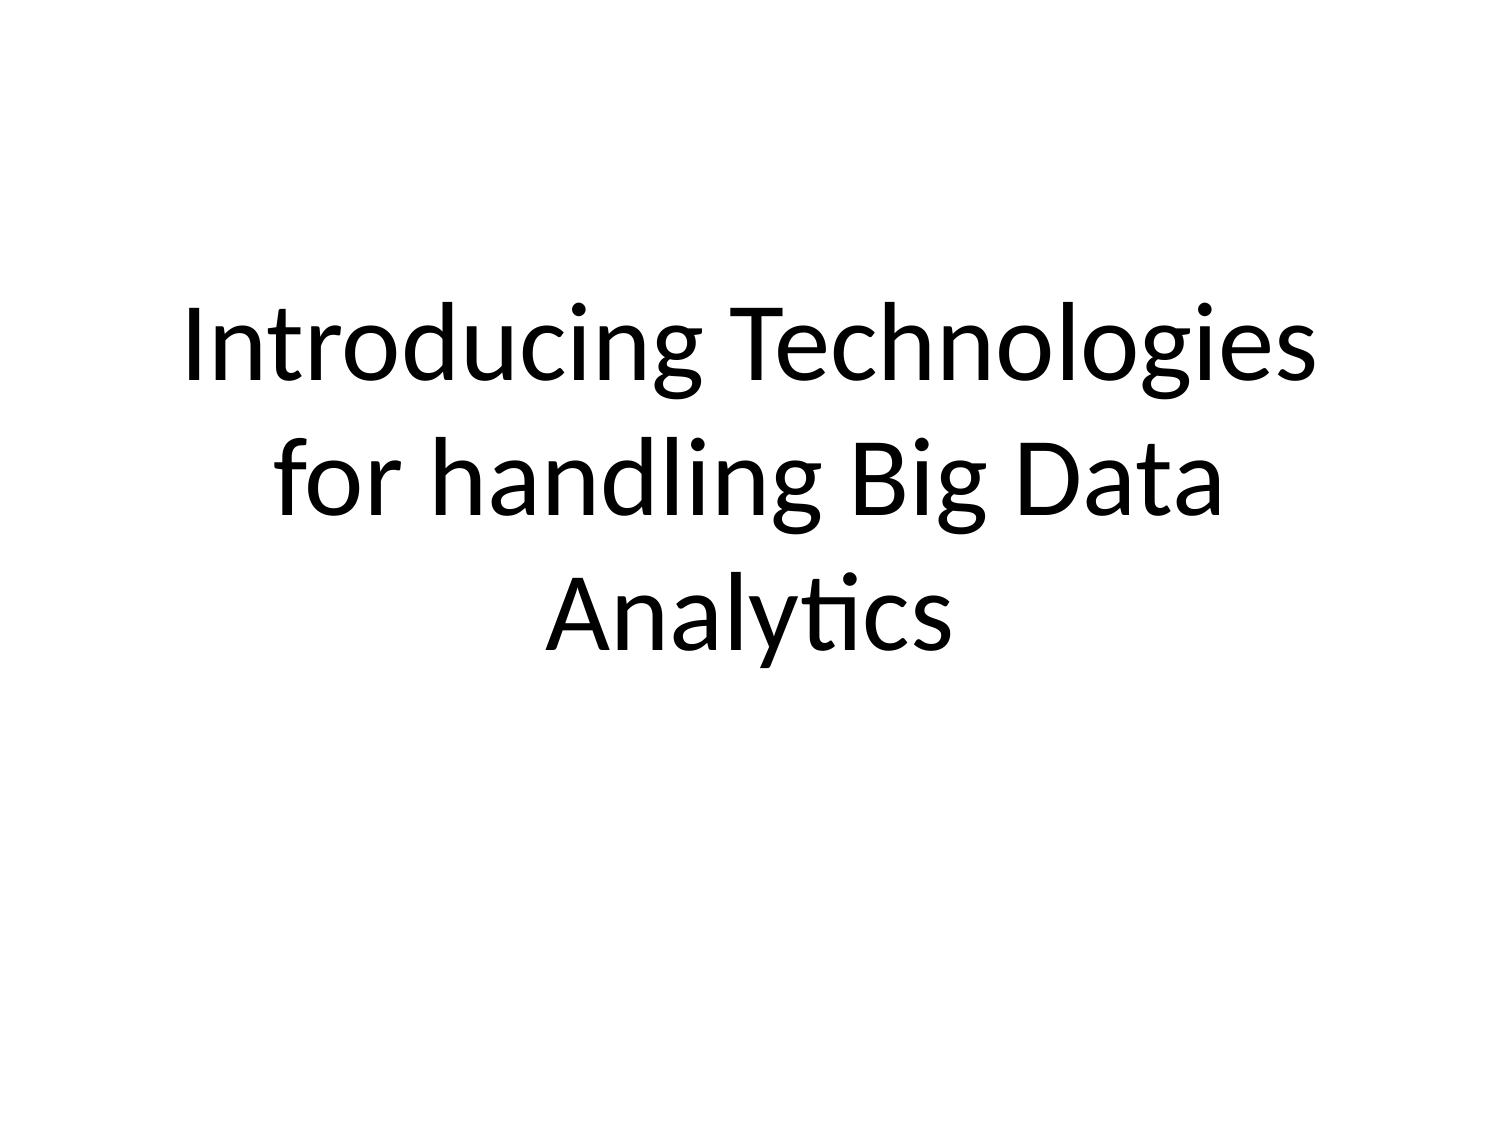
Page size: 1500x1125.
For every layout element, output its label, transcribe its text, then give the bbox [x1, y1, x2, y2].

title Introducing Technologies for handling Big Data Analytics [112, 349, 1388, 591]
